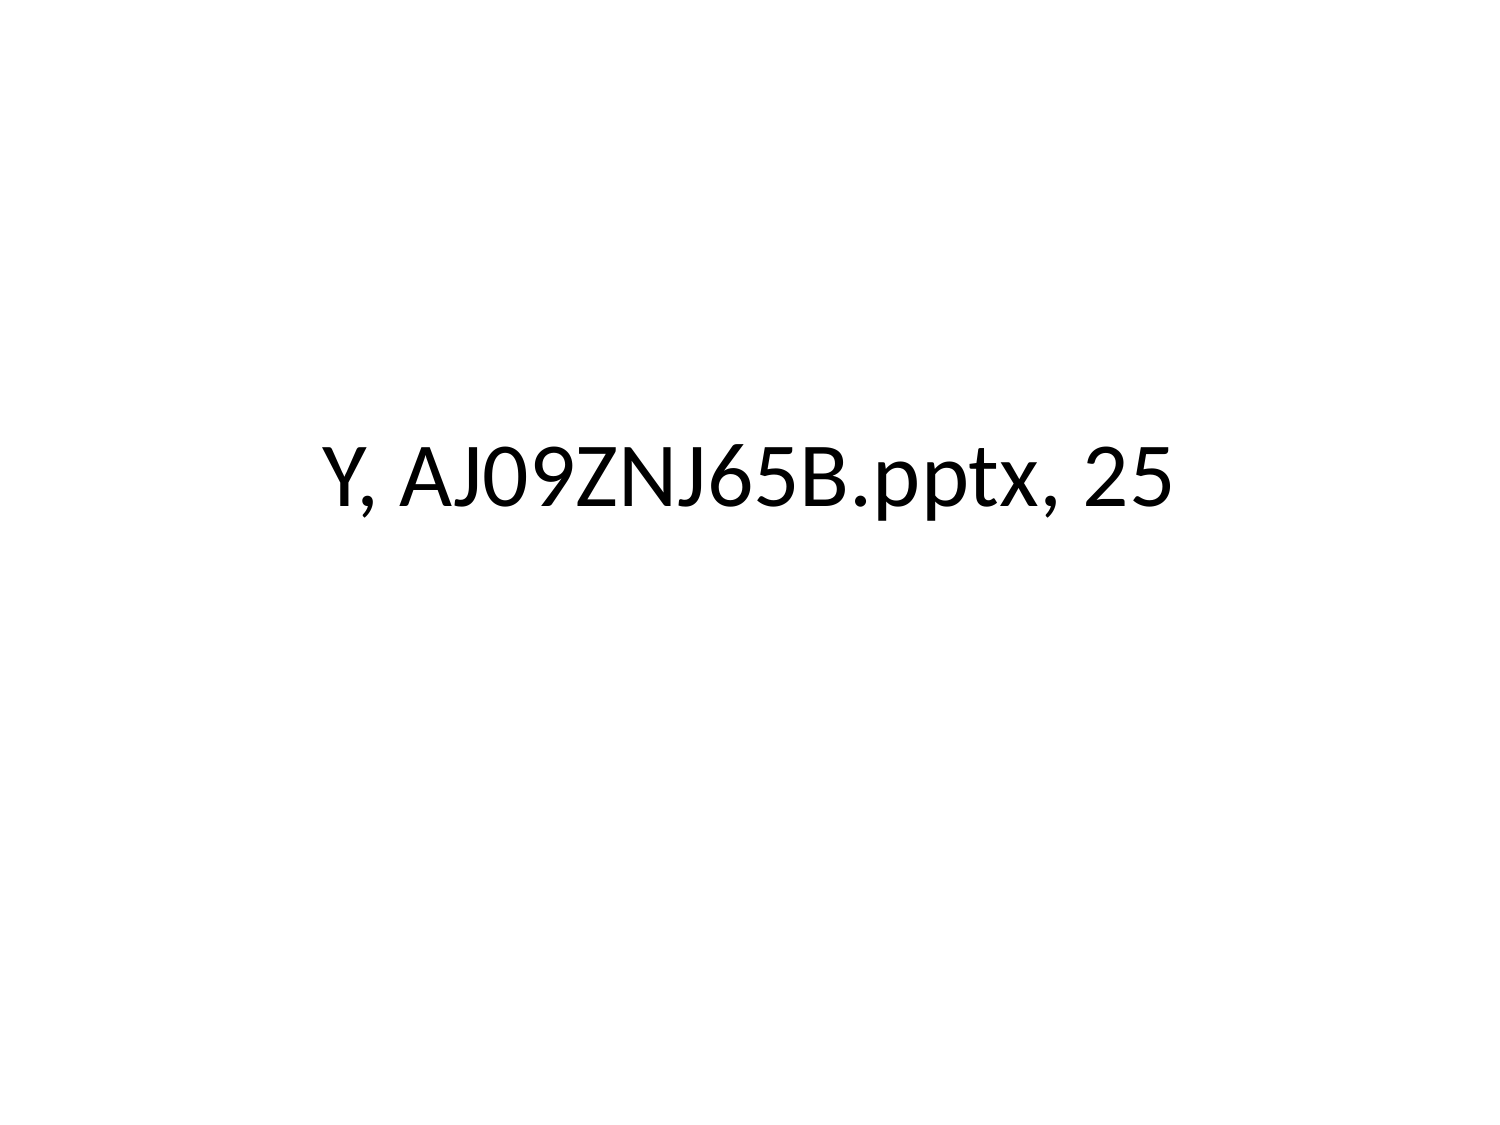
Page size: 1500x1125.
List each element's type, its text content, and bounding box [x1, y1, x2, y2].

title Y, AJ09ZNJ65B.pptx, 25 [112, 349, 1388, 591]
